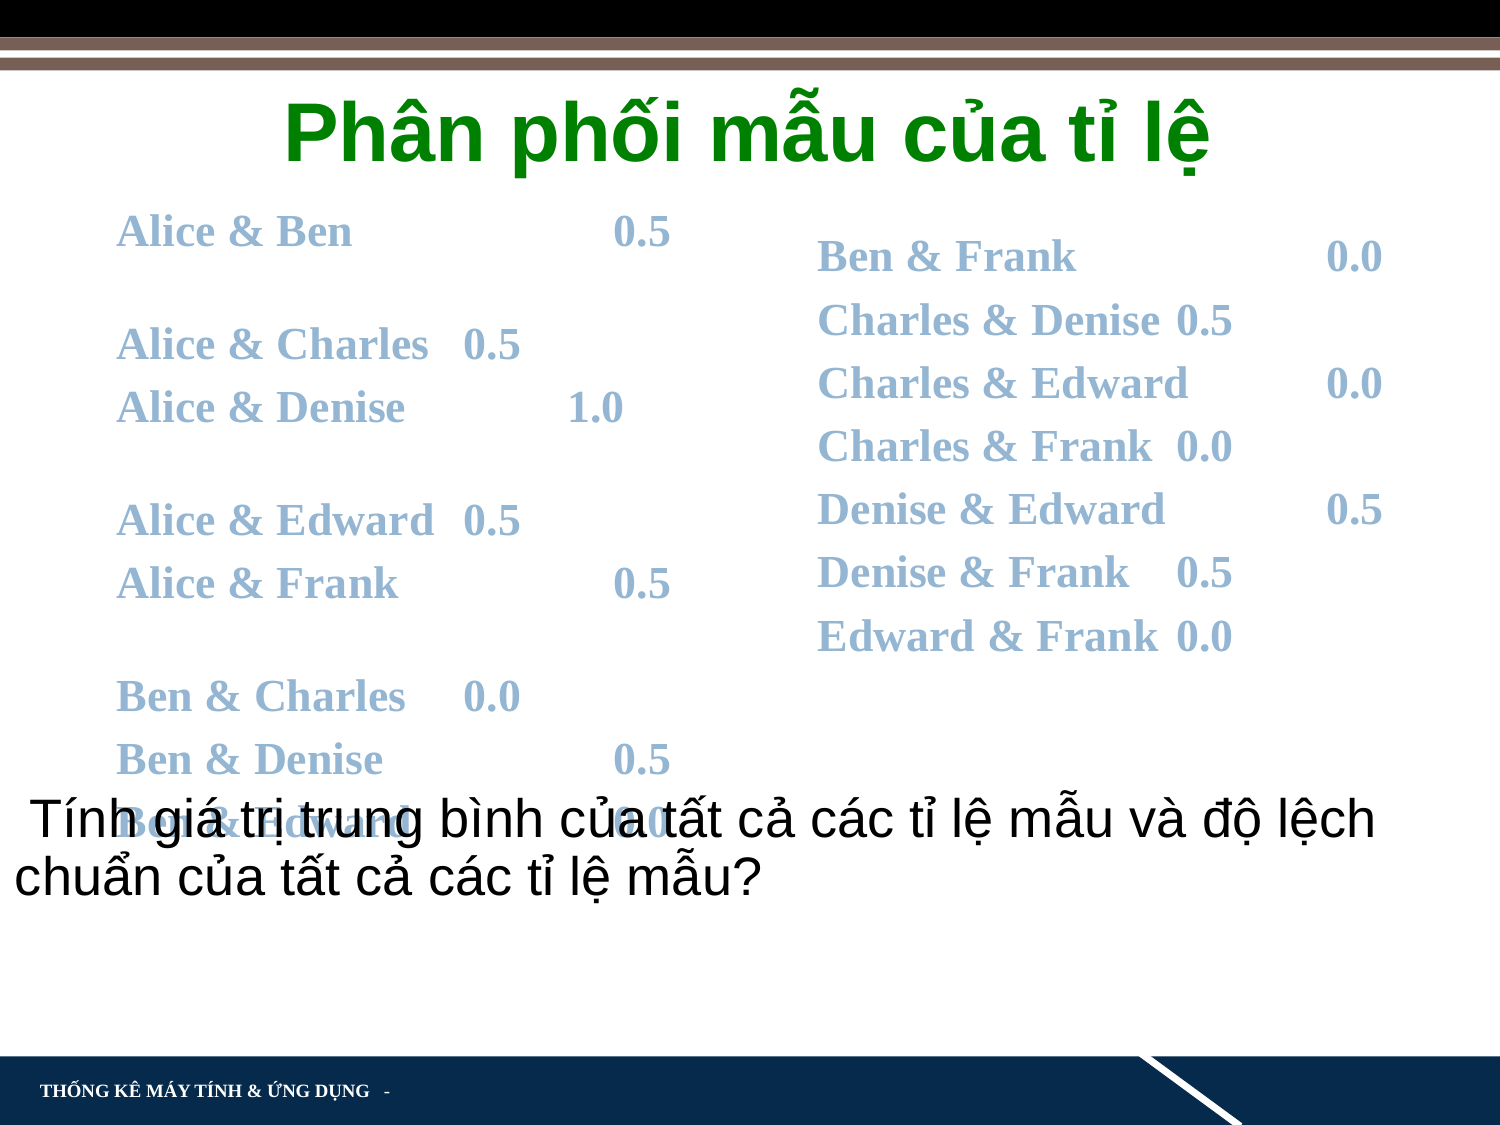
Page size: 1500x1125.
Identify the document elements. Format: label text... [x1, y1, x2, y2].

text_box Tính giá trị trung bình của tất cả các tỉ lệ mẫu và độ lệch chuẩn của tất cả các tỉ lệ mẫu? [0, 74, 1500, 1125]
